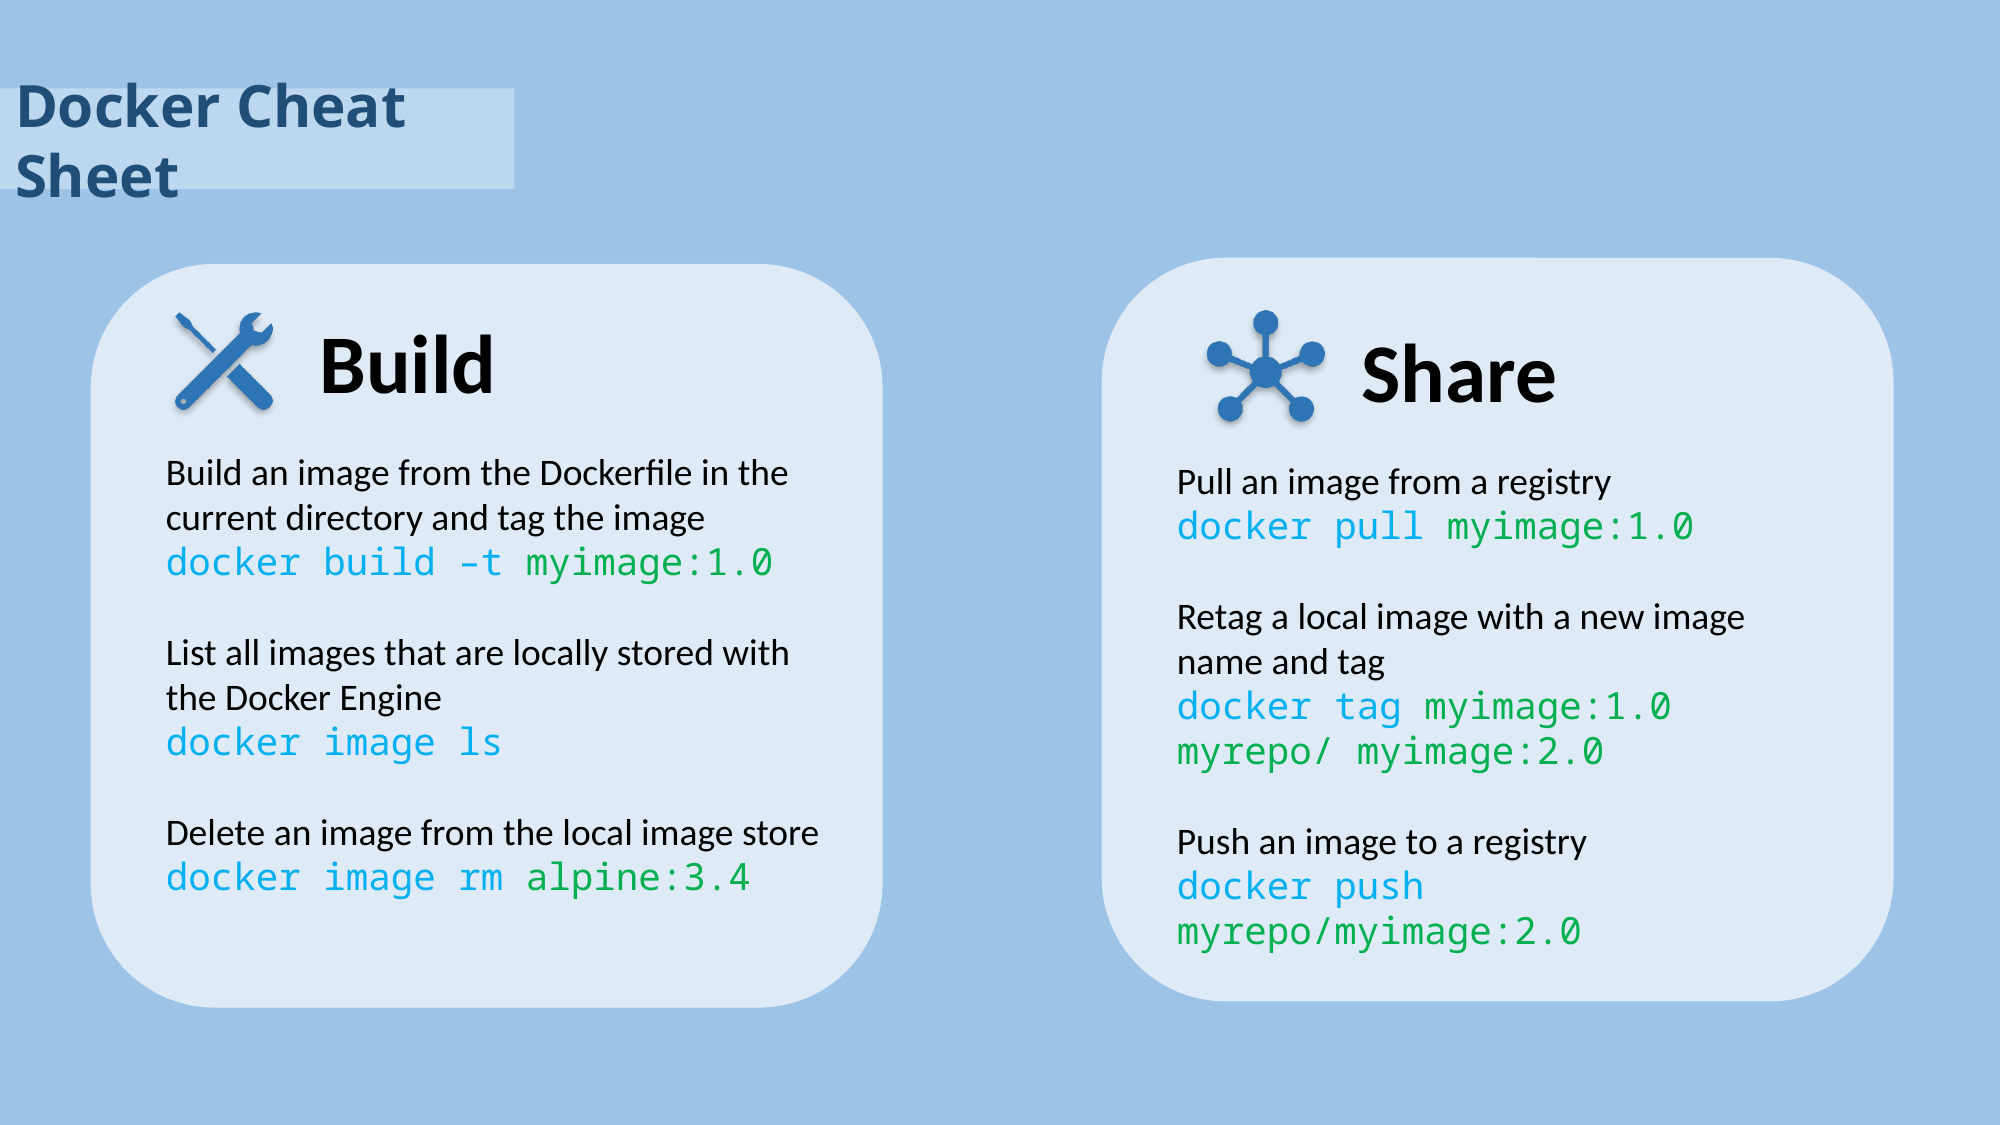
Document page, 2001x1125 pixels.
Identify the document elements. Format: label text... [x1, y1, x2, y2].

text_box [1100, 256, 1895, 1003]
text_box [89, 262, 884, 1009]
text_box Pull an image from a registry docker pull myimage:1.0 Retag a local image with a new image name and tag docker tag myimage:1.0 myrepo/ myimage:2.0 Push an image to a registry docker push myrepo/myimage:2.0 [1162, 449, 1847, 960]
picture [1190, 290, 1341, 441]
text_box Build [304, 302, 631, 418]
text_box Docker Cheat Sheet [0, 87, 516, 190]
picture [165, 302, 282, 419]
text_box Build an image from the Dockerfile in the current directory and tag the image docker build –t myimage:1.0 List all images that are locally stored with the Docker Engine docker image ls Delete an image from the local image store docker image rm alpine:3.4 [151, 440, 864, 906]
text_box Share [1346, 312, 1673, 427]
